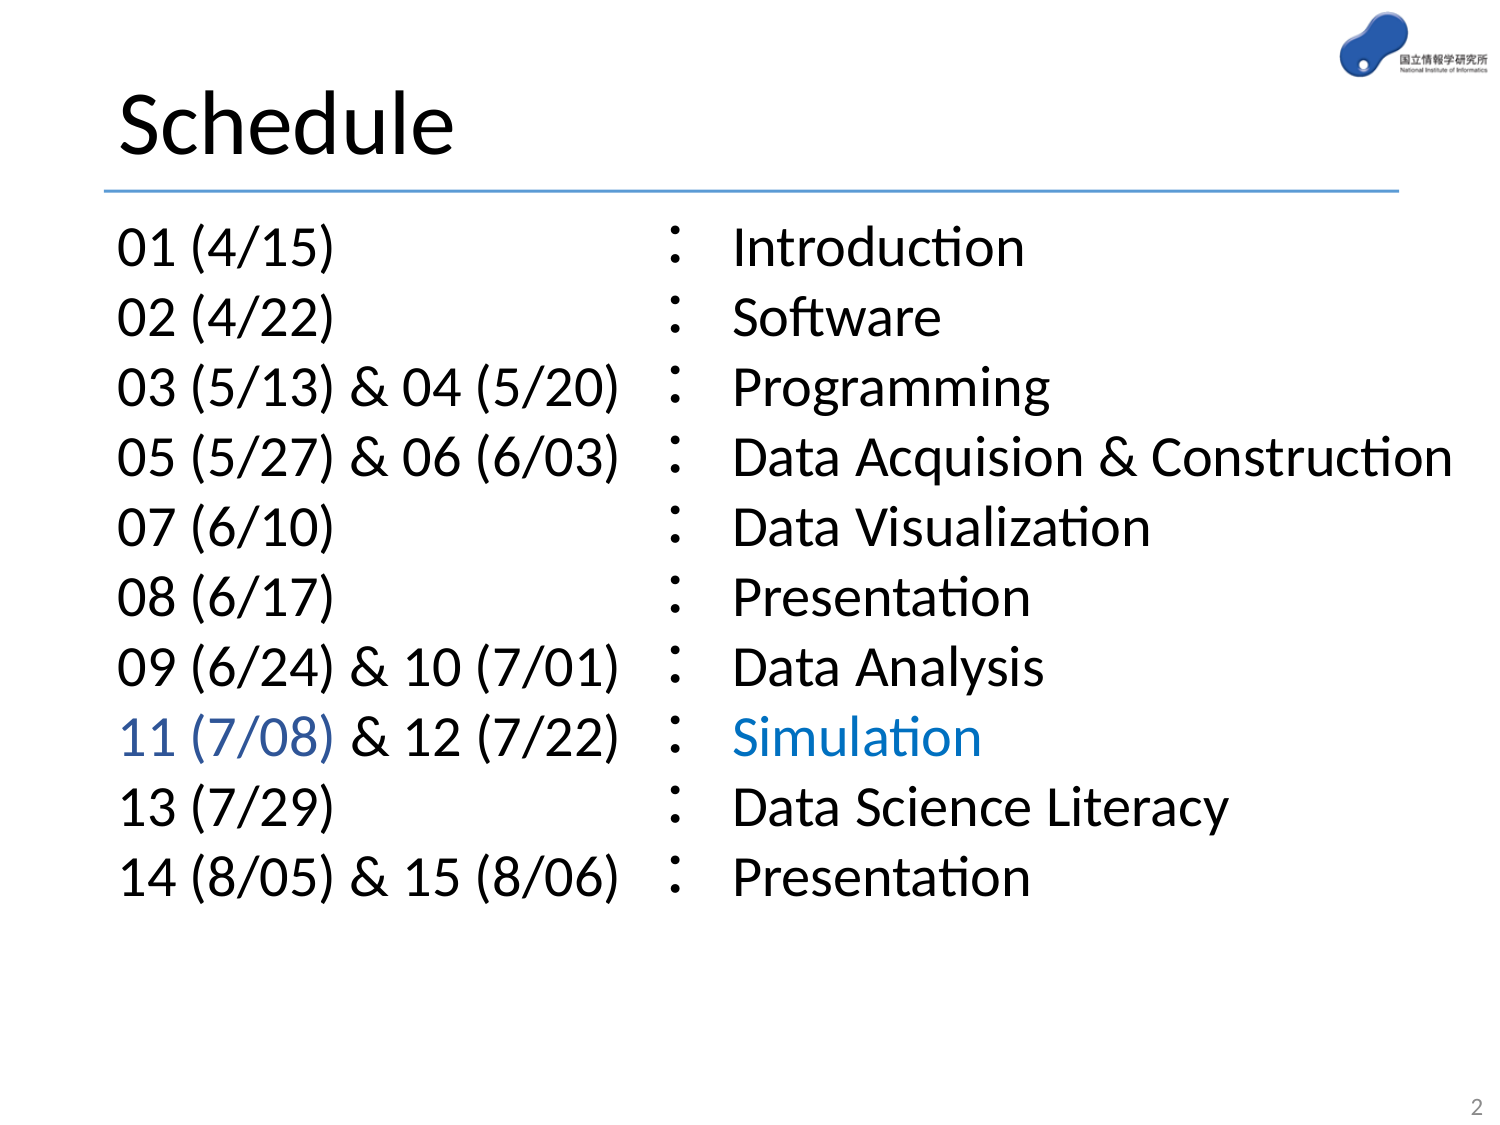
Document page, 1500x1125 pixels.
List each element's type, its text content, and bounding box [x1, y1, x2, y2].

picture [1339, 10, 1490, 78]
title Schedule [103, 59, 1397, 190]
text_box 01 (4/15) ： Introduction 02 (4/22) ： Software 03 (5/13) & 04 (5/20) ： Programming 05 (5/27) & 06 (6/03) ： Data Acquision & Construction 07 (6/10) ： Data Visualization 08 (6/17) ： Presentation 09 (6/24) & 10 (7/01) ： Data Analysis 11 (7/08) & 12 (7/22) ： Simulation 13 (7/29) ： Data Science Literacy 14 (8/05) & 15 (8/06) ： Presentation [103, 201, 1500, 916]
slide_number 2 [1160, 1086, 1499, 1125]
